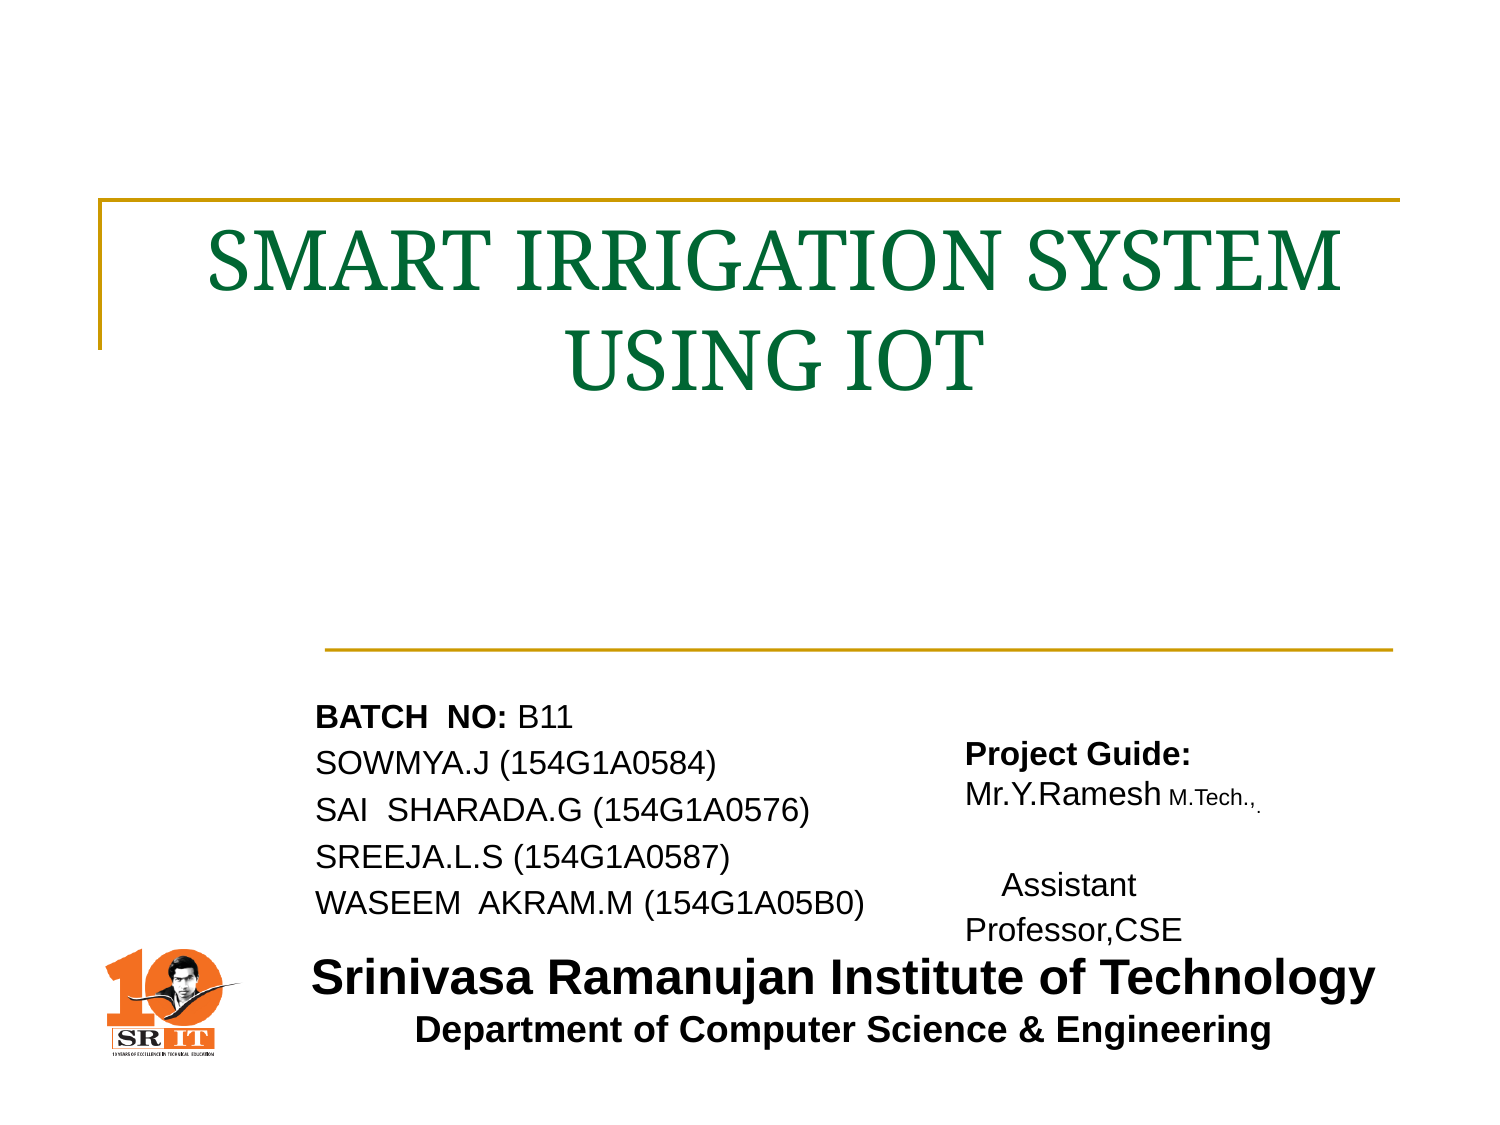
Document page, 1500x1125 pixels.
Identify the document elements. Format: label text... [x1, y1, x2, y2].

subtitle BATCH NO: B11 SOWMYA.J (154G1A0584) SAI SHARADA.G (154G1A0576) SREEJA.L.S (154G1A0587) WASEEM AKRAM.M (154G1A05B0) [299, 687, 1401, 937]
text_box Srinivasa Ramanujan Institute of Technology Department of Computer Science & Engineering [262, 937, 1425, 1058]
title SMART IRRIGATION SYSTEM USING IOT [149, 199, 1401, 488]
picture [87, 937, 245, 1072]
text_box Project Guide: Mr.Y.Ramesh M.Tech.,. Assistant Professor,CSE [950, 725, 1375, 937]
